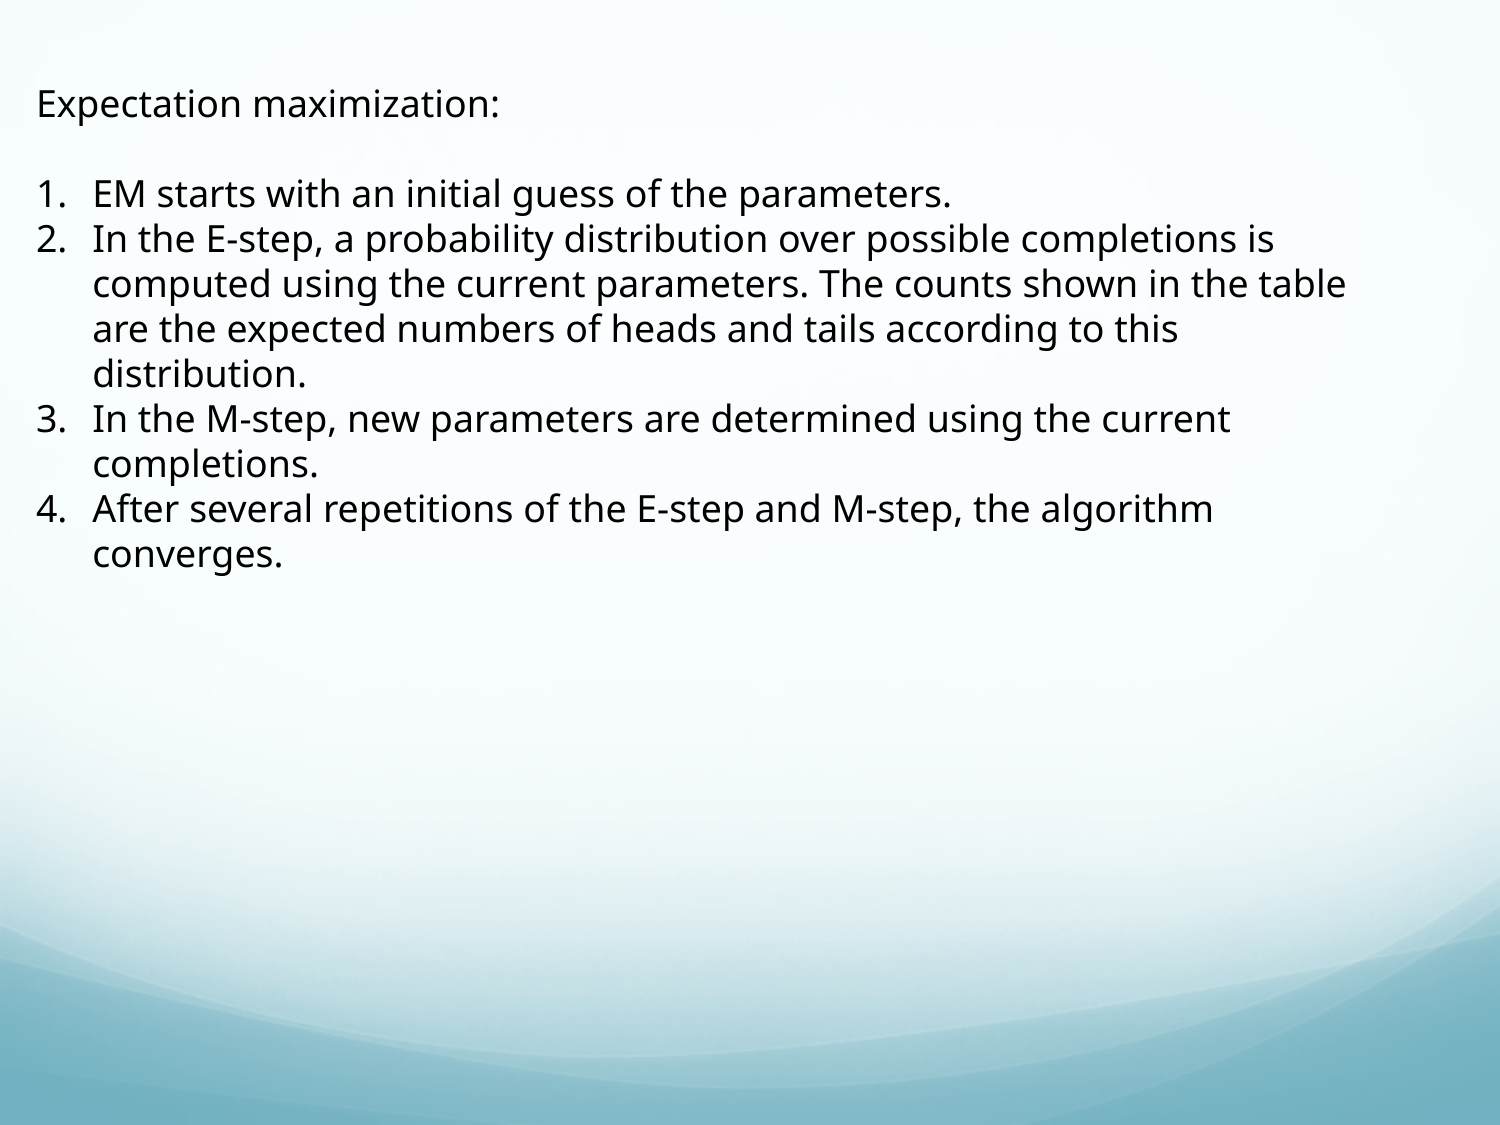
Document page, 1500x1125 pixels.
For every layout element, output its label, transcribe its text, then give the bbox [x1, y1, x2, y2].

text_box Expectation maximization: EM starts with an initial guess of the parameters. In the E-step, a probability distribution over possible completions is computed using the current parameters. The counts shown in the table are the expected numbers of heads and tails according to this distribution. In the M-step, new parameters are determined using the current completions. After several repetitions of the E-step and M-step, the algorithm converges. [21, 72, 1364, 582]
